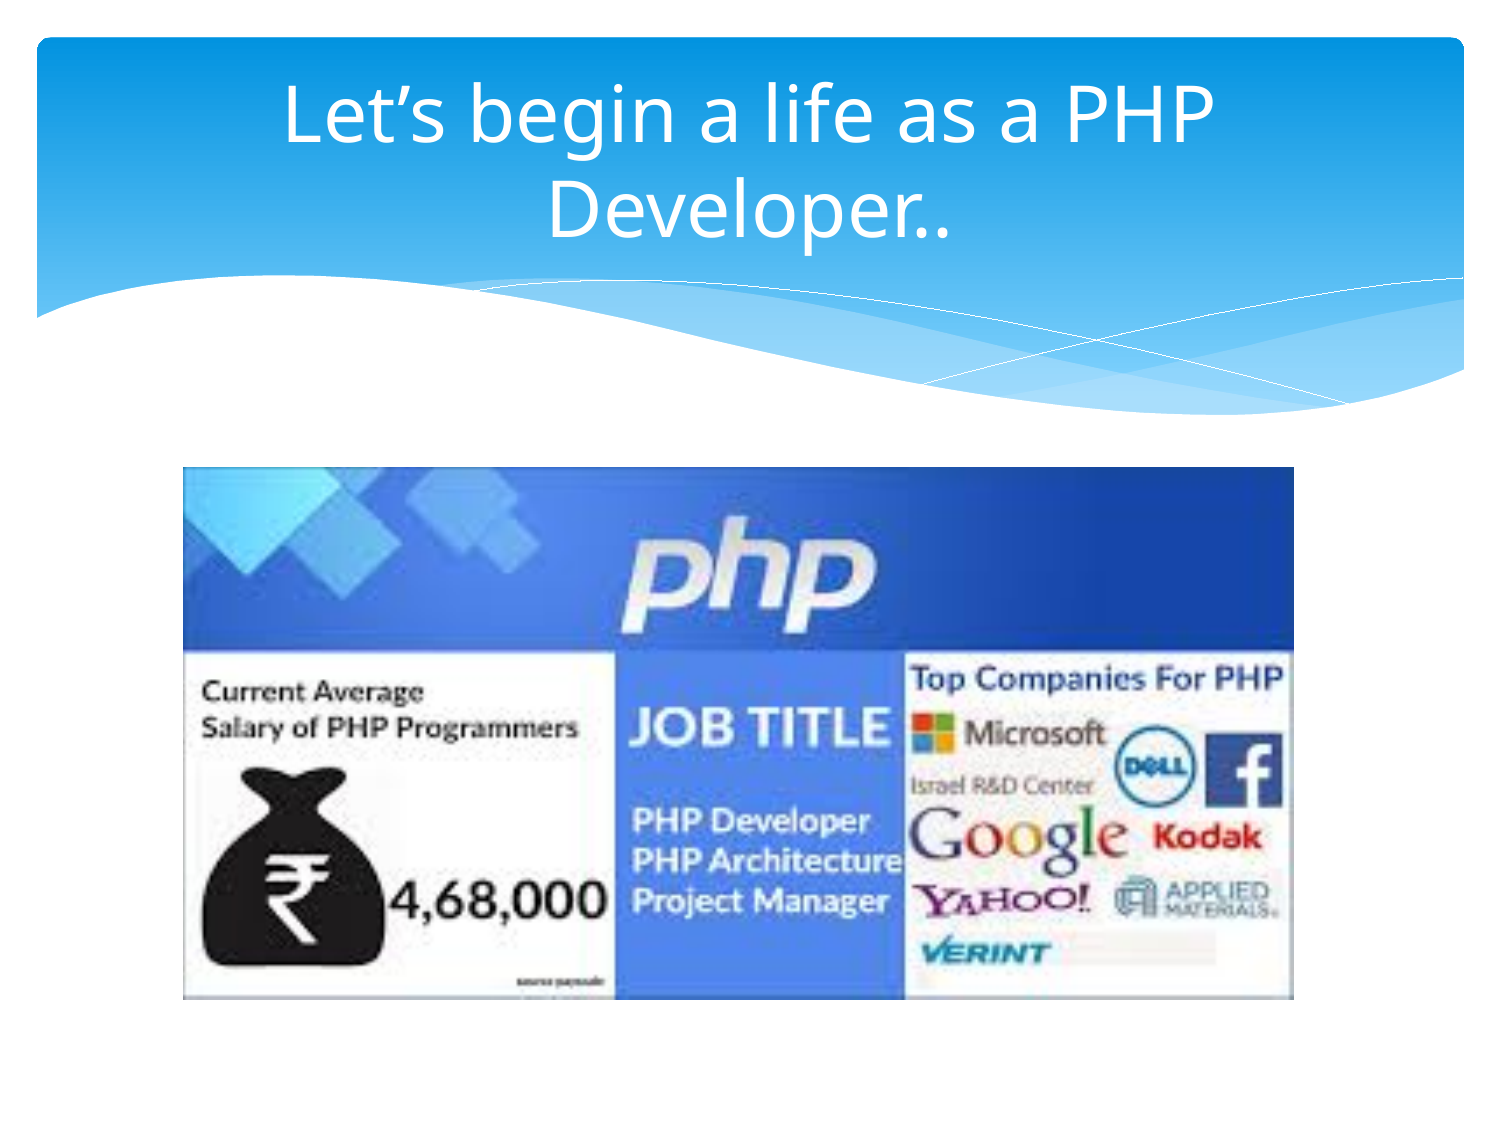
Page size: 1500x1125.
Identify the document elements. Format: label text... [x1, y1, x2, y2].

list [182, 467, 1294, 1000]
title Let’s begin a life as a PHP Developer.. [75, 55, 1425, 261]
